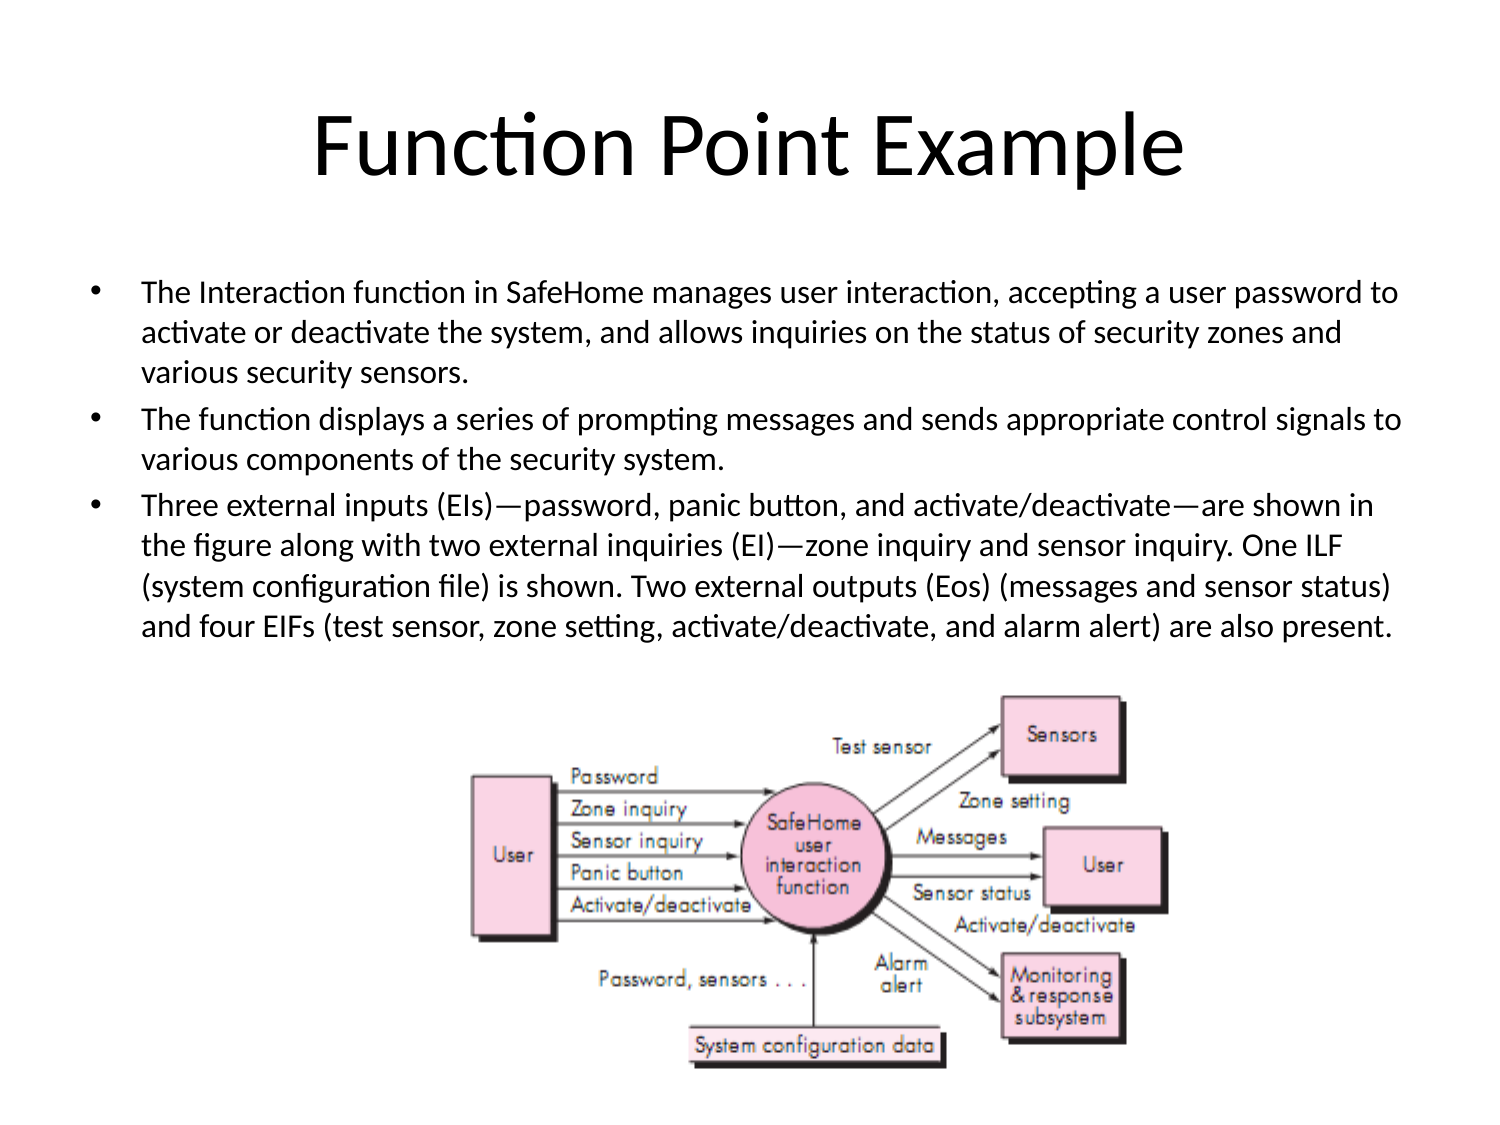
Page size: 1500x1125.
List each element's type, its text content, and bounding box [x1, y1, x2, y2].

list The Interaction function in SafeHome manages user interaction, accepting a user password to activate or deactivate the system, and allows inquiries on the status of security zones and various security sensors. The function displays a series of prompting messages and sends appropriate control signals to various components of the security system. Three external inputs (EIs)—password, panic button, and activate/deactivate—are shown in the figure along with two external inquiries (EI)—zone inquiry and sensor inquiry. One ILF (system configuration file) is shown. Two external outputs (Eos) (messages and sensor status) and four EIFs (test sensor, zone setting, activate/deactivate, and alarm alert) are also present. [75, 262, 1425, 675]
title Function Point Example [75, 45, 1425, 233]
picture [337, 674, 1263, 1087]
